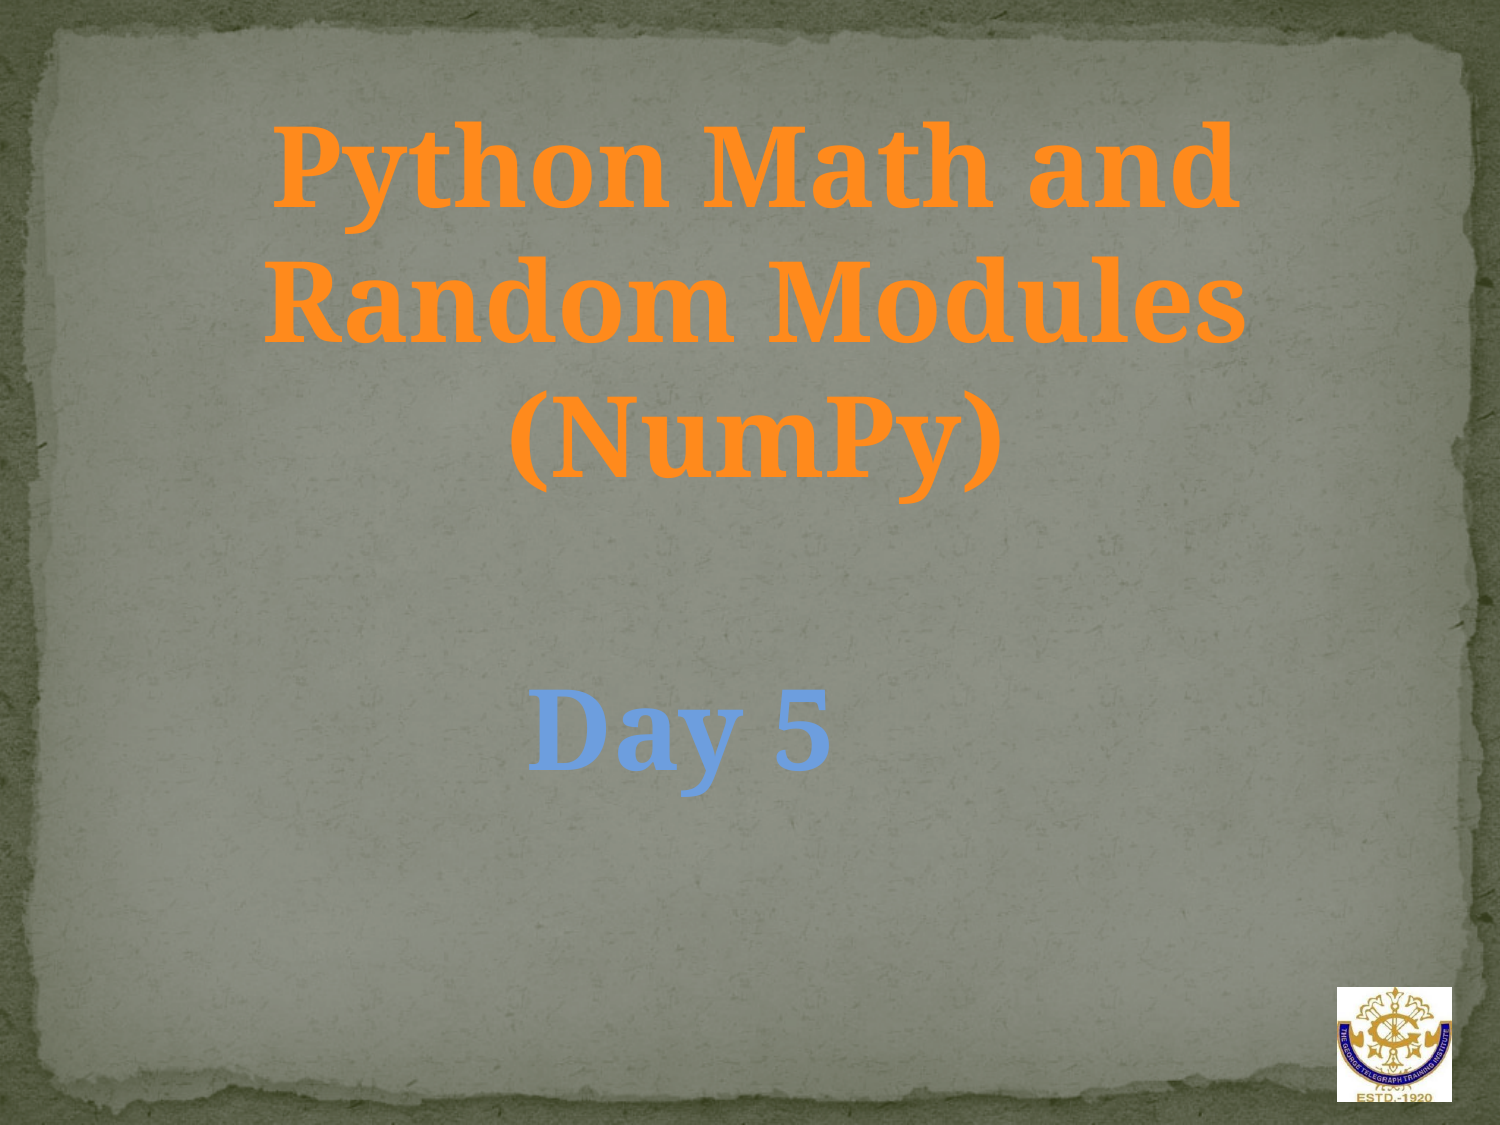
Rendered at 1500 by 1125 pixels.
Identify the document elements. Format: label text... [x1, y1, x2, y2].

text_box Python Math and Random Modules (NumPy) [62, 87, 1450, 508]
text_box Day 5 [511, 649, 851, 800]
picture [1337, 987, 1452, 1102]
